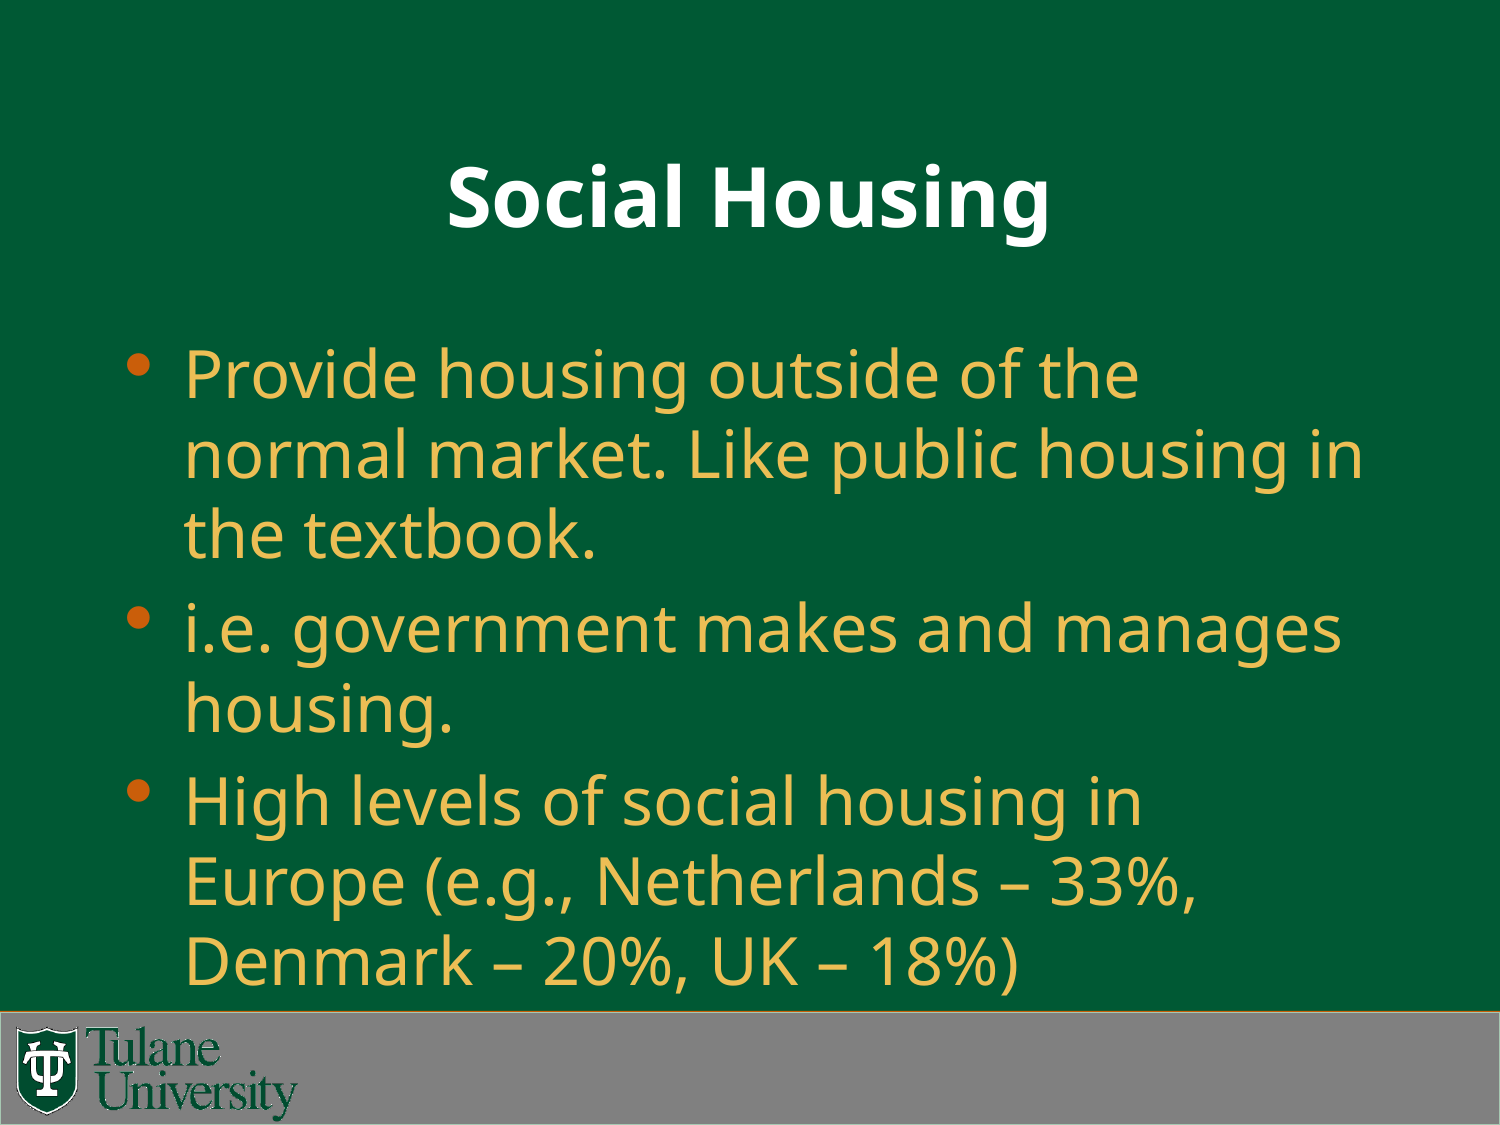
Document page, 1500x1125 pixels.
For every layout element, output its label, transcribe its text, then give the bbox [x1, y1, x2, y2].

picture [0, 1012, 313, 1125]
title Social Housing [112, 99, 1388, 288]
list Provide housing outside of the normal market. Like public housing in the textbook. i.e. government makes and manages housing. High levels of social housing in Europe (e.g., Netherlands – 33%, Denmark – 20%, UK – 18%) [112, 324, 1388, 1000]
